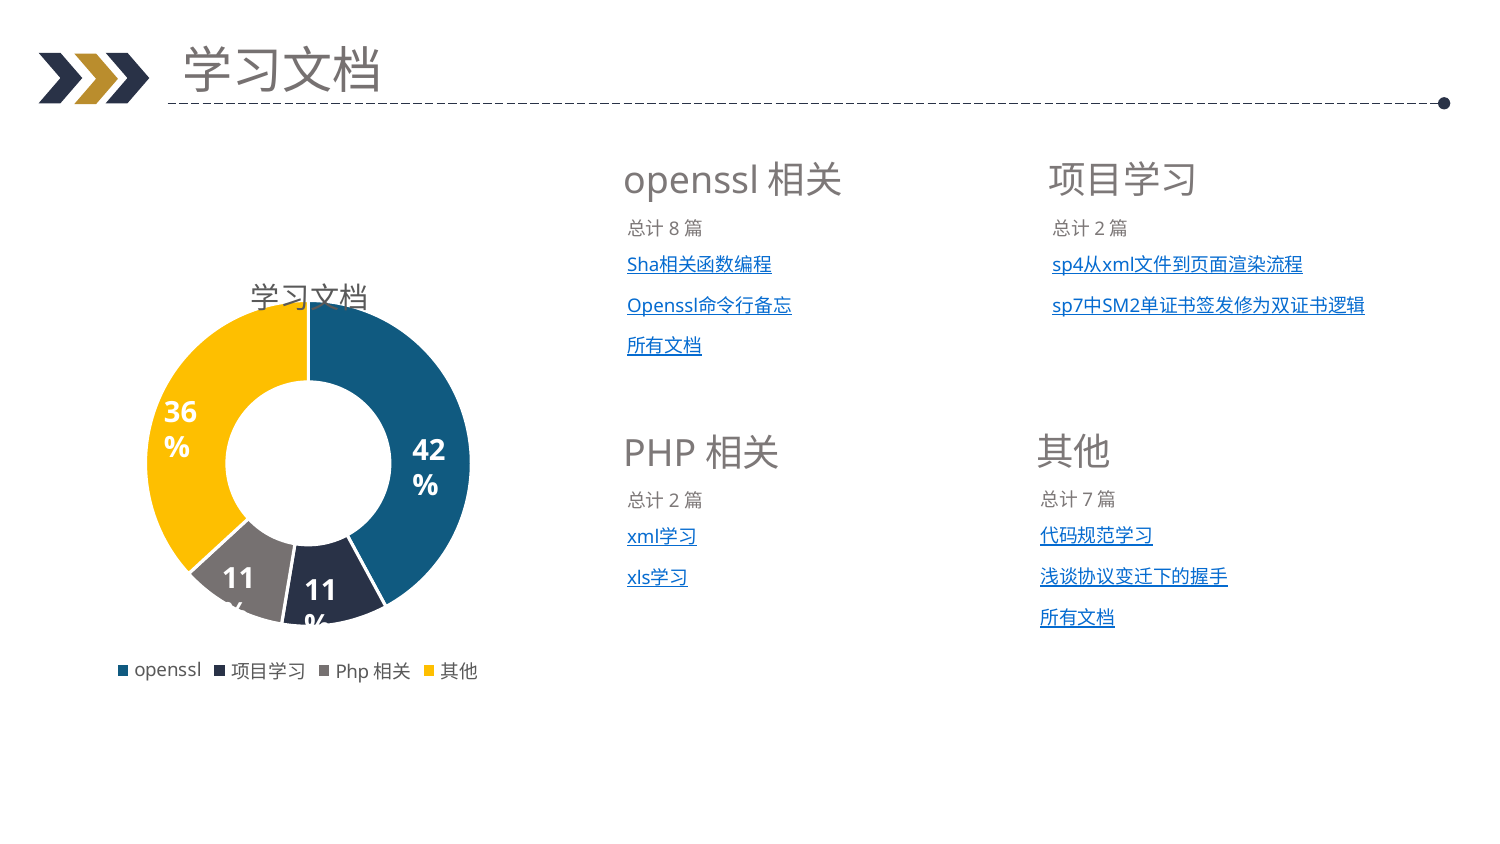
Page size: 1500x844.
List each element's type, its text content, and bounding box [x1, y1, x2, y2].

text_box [38, 31, 1445, 107]
text_box 总计2篇 sp4从xml文件到页面渲染流程 sp7中SM2单证书签发修为双证书逻辑 [1037, 197, 1489, 328]
text_box PHP相关 [608, 398, 1025, 481]
text_box 项目学习 [1033, 126, 1485, 209]
chart [38, 256, 558, 691]
text_box openssl相关 [608, 126, 1033, 209]
text_box 总计7篇 代码规范学习 浅谈协议变迁下的握手 所有文档 [1025, 469, 1477, 641]
text_box 总计2篇 xml学习 xls学习 [612, 481, 1025, 600]
text_box 总计8篇 Sha相关函数编程 Openssl命令行备忘 所有文档 [612, 209, 1063, 369]
text_box 其他 [1021, 397, 1473, 480]
